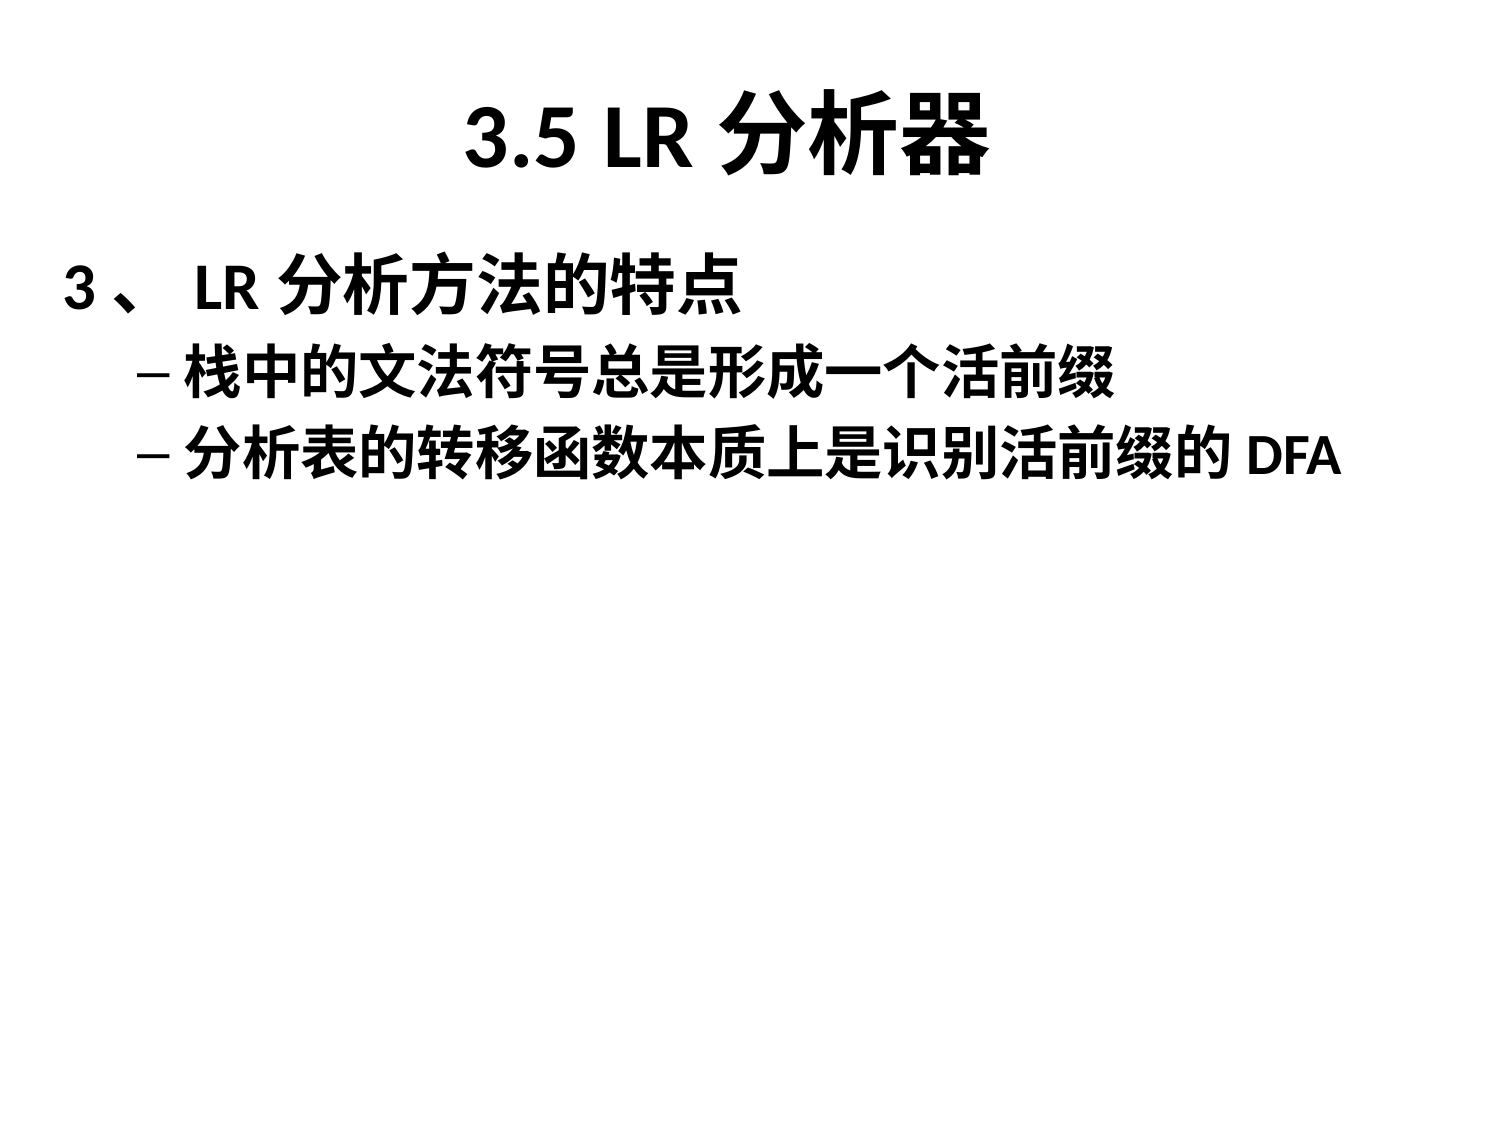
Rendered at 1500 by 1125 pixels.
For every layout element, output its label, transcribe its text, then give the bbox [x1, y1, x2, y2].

title 3.5 LR分析器 [99, 37, 1375, 225]
list 3、LR分析方法的特点 栈中的文法符号总是形成一个活前缀 分析表的转移函数本质上是识别活前缀的DFA [47, 235, 1452, 1063]
